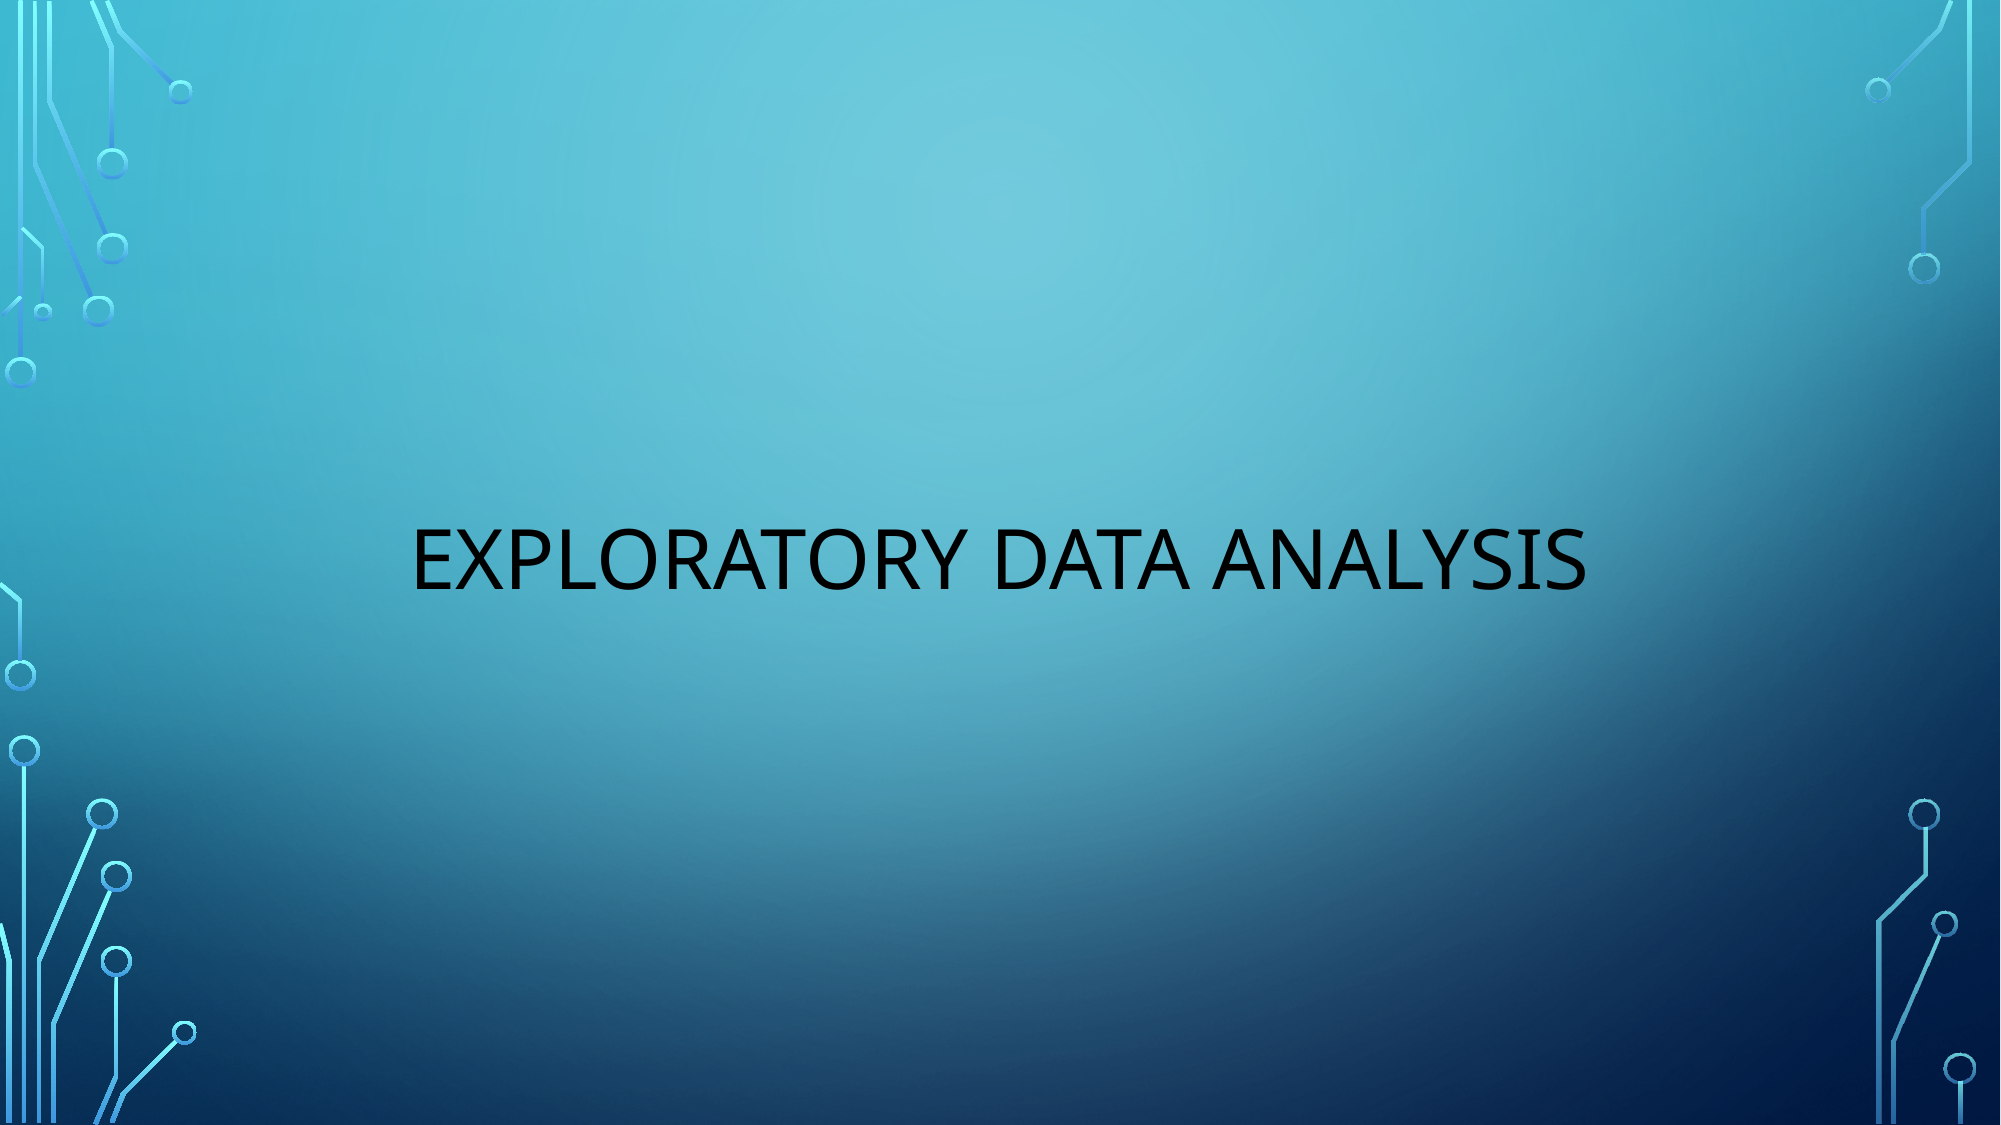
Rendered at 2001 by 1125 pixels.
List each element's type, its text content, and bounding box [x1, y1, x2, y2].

title Exploratory Data Analysis [187, 441, 1813, 684]
